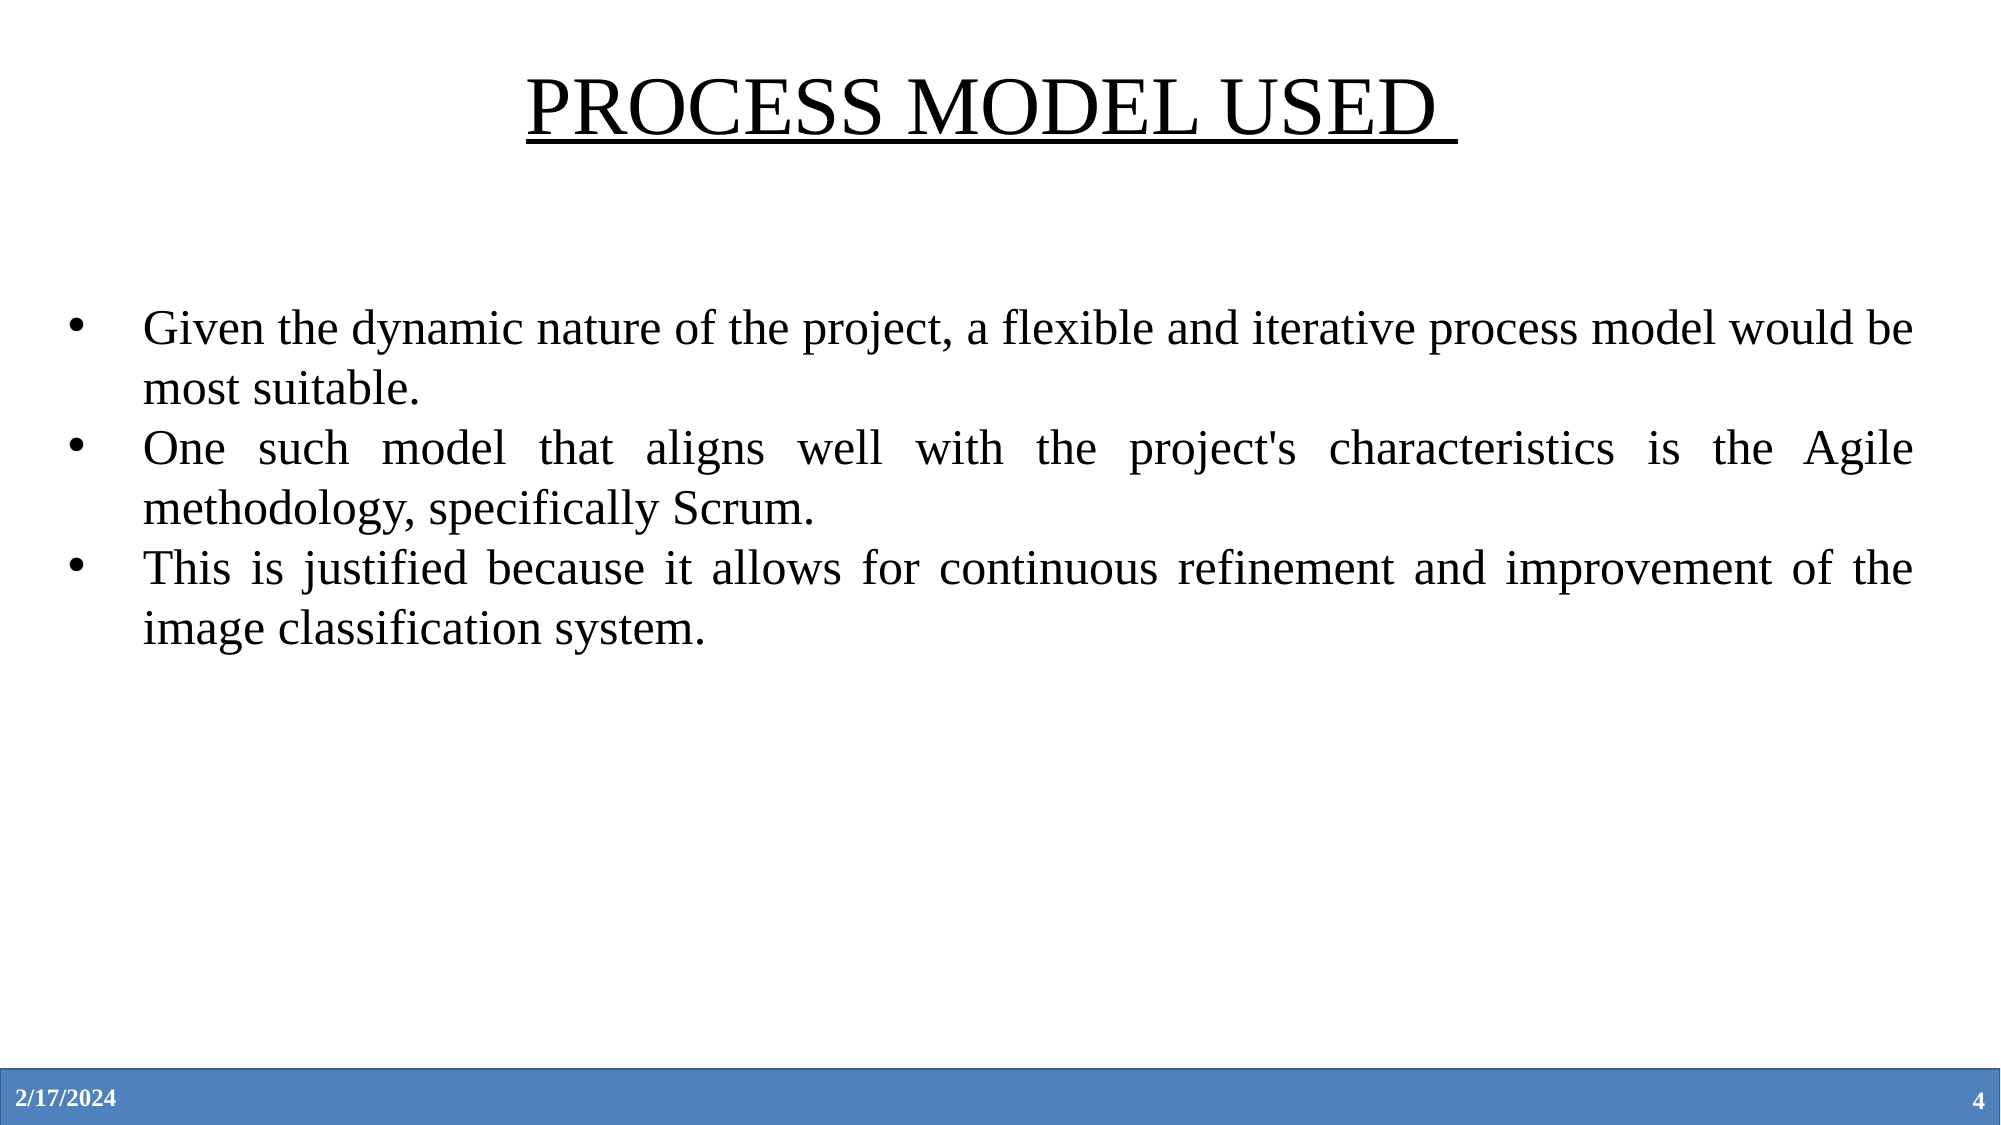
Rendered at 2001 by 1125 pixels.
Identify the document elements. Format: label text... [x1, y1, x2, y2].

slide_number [0, 1066, 450, 1125]
text_box PROCESS MODEL USED [53, 44, 1931, 159]
slide_number 4 [1550, 1069, 2000, 1125]
text_box Given the dynamic nature of the project, a flexible and iterative process model would be most suitable. One such model that aligns well with the project's characteristics is the Agile methodology, specifically Scrum. This is justified because it allows for continuous refinement and improvement of the image classification system. [53, 286, 1931, 732]
